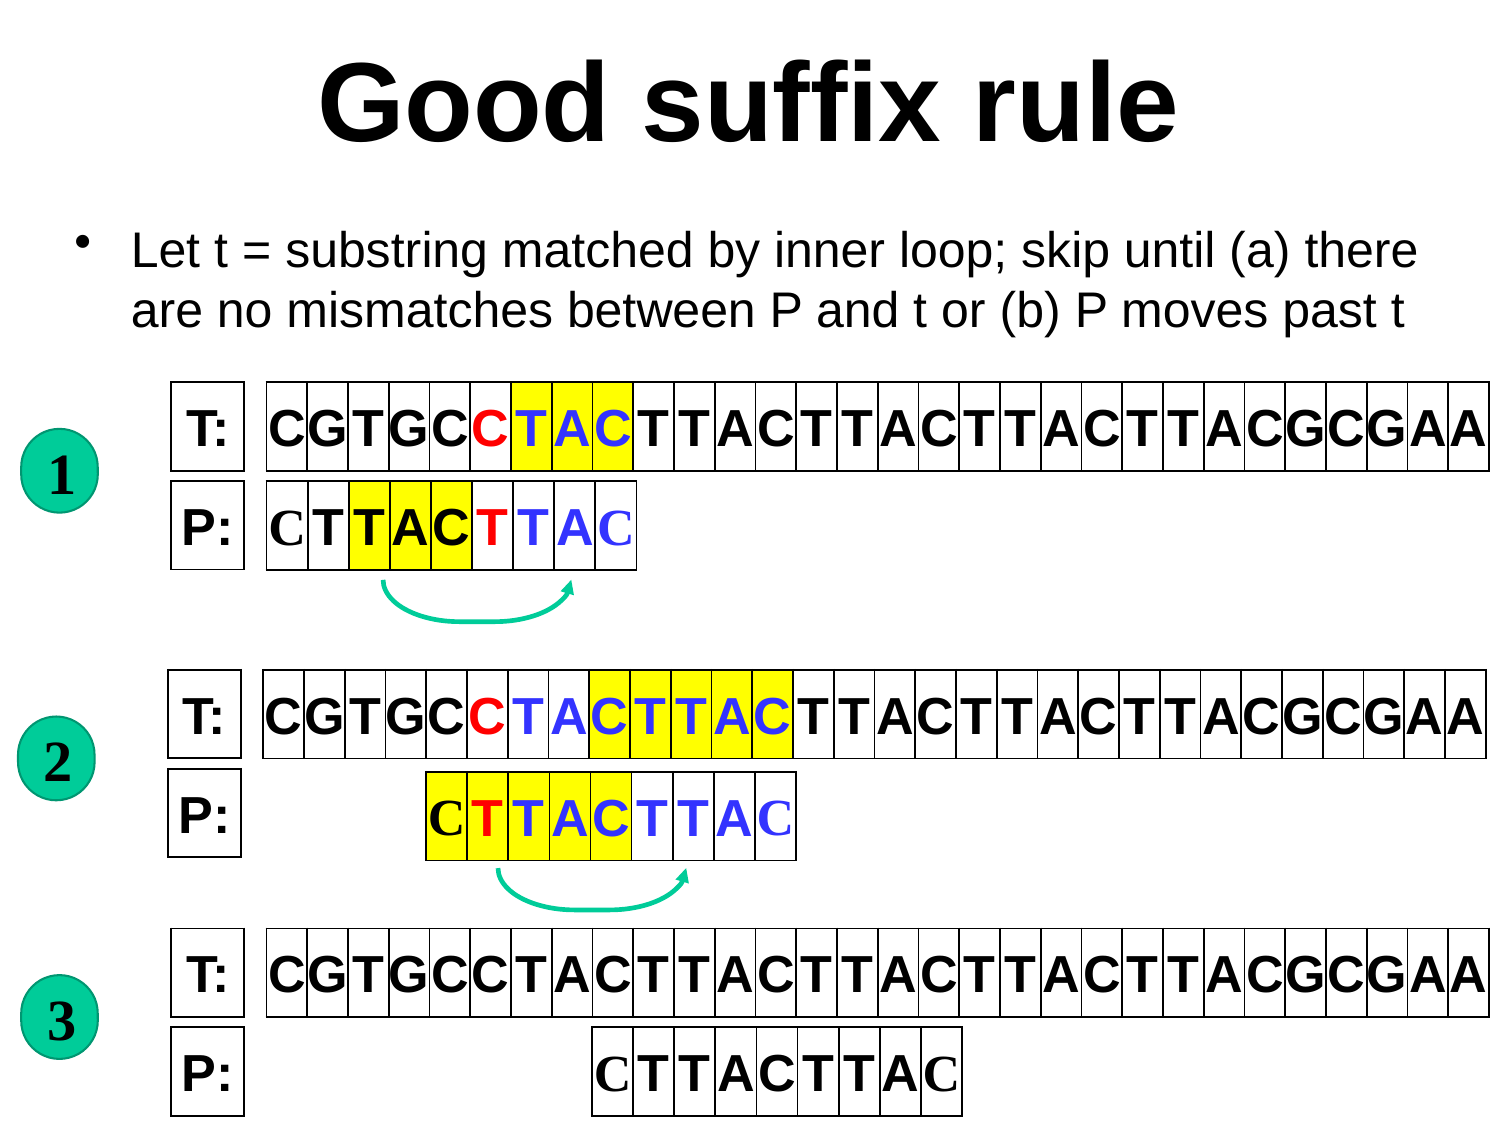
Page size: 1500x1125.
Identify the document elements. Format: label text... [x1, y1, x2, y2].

table_header C [1079, 671, 1118, 758]
table_header T [473, 482, 512, 569]
table_header A [553, 383, 592, 470]
table_header T [675, 383, 714, 470]
table_header C [432, 482, 471, 569]
table_header G [1286, 383, 1325, 470]
table_header A [391, 482, 430, 569]
table_header T [1164, 929, 1203, 1016]
table_header C [593, 383, 632, 470]
table_header A [1201, 671, 1240, 758]
table_header C [427, 773, 466, 860]
table_header C [1082, 383, 1121, 470]
table_header P: [172, 1028, 243, 1115]
table_header A [1446, 671, 1485, 758]
table_header C [1327, 383, 1366, 470]
table_header T [512, 929, 551, 1016]
table_header C [756, 383, 795, 470]
table_header C [753, 671, 792, 758]
table_header T [960, 929, 999, 1016]
table_header A [875, 671, 914, 758]
table_header T [797, 929, 836, 1016]
table_header A [1205, 929, 1244, 1016]
table_header T [468, 773, 507, 860]
text_box 2 [16, 715, 96, 802]
text_box [382, 579, 575, 623]
list Let t = substring matched by inner loop; skip until (a) there are no mismatches between P and t or (b) P moves past t [59, 210, 1464, 379]
table_header C [1242, 671, 1281, 758]
table_header C [430, 929, 469, 1016]
table_header C [267, 383, 306, 470]
text_box [497, 868, 689, 911]
table_header T [840, 1028, 879, 1115]
table_header C [1324, 671, 1363, 758]
table_header T [675, 929, 714, 1016]
table_header C [264, 671, 303, 758]
table_header T [514, 482, 553, 569]
table_header G [1368, 383, 1407, 470]
table_header C [590, 671, 629, 758]
table_header P: [172, 482, 243, 569]
table_header T: [172, 929, 243, 1016]
table_header A [881, 1028, 920, 1115]
table_header A [1042, 383, 1081, 470]
table_header A [716, 383, 755, 470]
table_header C [471, 929, 510, 1016]
table_header T: [169, 671, 240, 757]
table_header C [596, 482, 636, 569]
table_header G [1286, 929, 1325, 1016]
table_header A [1408, 383, 1447, 470]
table_header G [305, 671, 344, 758]
table_header T [838, 383, 877, 470]
table_header T [634, 929, 673, 1016]
table_header C [430, 383, 469, 470]
table_header C [919, 383, 958, 470]
table_header T [957, 671, 996, 758]
table_header T [675, 1028, 714, 1115]
table_header T [309, 482, 348, 569]
table_header C [1082, 929, 1121, 1016]
table_header T [674, 773, 713, 860]
table_header C [922, 1028, 961, 1115]
table_header C [593, 929, 632, 1016]
table_header C [916, 671, 955, 758]
table_header T [835, 671, 874, 758]
table_header G [308, 929, 347, 1016]
table_header A [553, 929, 592, 1016]
table_header T [838, 929, 877, 1016]
table_header T [349, 383, 388, 470]
table_header T [1123, 383, 1162, 470]
table_header G [1283, 671, 1322, 758]
table_header C [471, 383, 510, 470]
table_header C [1327, 929, 1366, 1016]
table_header T [998, 671, 1037, 758]
table_header A [715, 773, 754, 860]
table_header T [631, 671, 670, 758]
text_box 3 [20, 974, 99, 1060]
table_header A [1405, 671, 1444, 758]
table_header T [1120, 671, 1159, 758]
table_header A [550, 773, 590, 860]
table_header G [1368, 929, 1407, 1016]
table_header C [919, 929, 958, 1016]
table_header T [350, 482, 389, 569]
table_header A [716, 929, 755, 1016]
table_header T [634, 1028, 673, 1115]
table_header T [672, 671, 711, 758]
table_header A [879, 929, 918, 1016]
table_header C [756, 773, 795, 860]
table_header C [427, 671, 466, 758]
table_header C [468, 671, 507, 758]
table_header G [1364, 671, 1403, 758]
table_header A [712, 671, 751, 758]
table_header P: [169, 770, 240, 856]
table_header A [1449, 383, 1488, 470]
table_header T [346, 671, 385, 758]
table_header T [1123, 929, 1162, 1016]
table_header G [308, 383, 347, 470]
table_header G [390, 929, 429, 1016]
table_header T [1164, 383, 1203, 470]
table_header T [1001, 929, 1040, 1016]
table_header A [1408, 929, 1447, 1016]
text_box 1 [20, 427, 99, 514]
table_header C [267, 929, 306, 1016]
table_header C [1245, 929, 1284, 1016]
table_header C [591, 773, 631, 860]
table_header T [1161, 671, 1200, 758]
table_header T: [172, 383, 243, 470]
table_header T [960, 383, 999, 470]
table_header T [512, 383, 551, 470]
table_header A [1042, 929, 1081, 1016]
table_header C [593, 1028, 632, 1115]
table_header C [1245, 383, 1284, 470]
table_header T [632, 773, 672, 860]
table_header T [798, 1028, 838, 1115]
table_header T [509, 671, 548, 758]
table_header A [1038, 671, 1077, 758]
table_header G [390, 383, 429, 470]
table_header C [756, 929, 795, 1016]
table_header T [794, 671, 833, 758]
table_header T [797, 383, 836, 470]
table_header A [549, 671, 588, 758]
table_header T [349, 929, 388, 1016]
title Good suffix rule [59, 21, 1438, 172]
table_header T [1001, 383, 1040, 470]
table_header C [267, 482, 307, 569]
table_header A [1205, 383, 1244, 470]
table_header A [1449, 929, 1488, 1016]
table_header A [716, 1028, 756, 1115]
table_header A [879, 383, 918, 470]
table_header G [386, 671, 425, 758]
table_header C [757, 1028, 797, 1115]
table_header T [509, 773, 549, 860]
table_header A [555, 482, 594, 569]
table_header T [634, 383, 673, 470]
